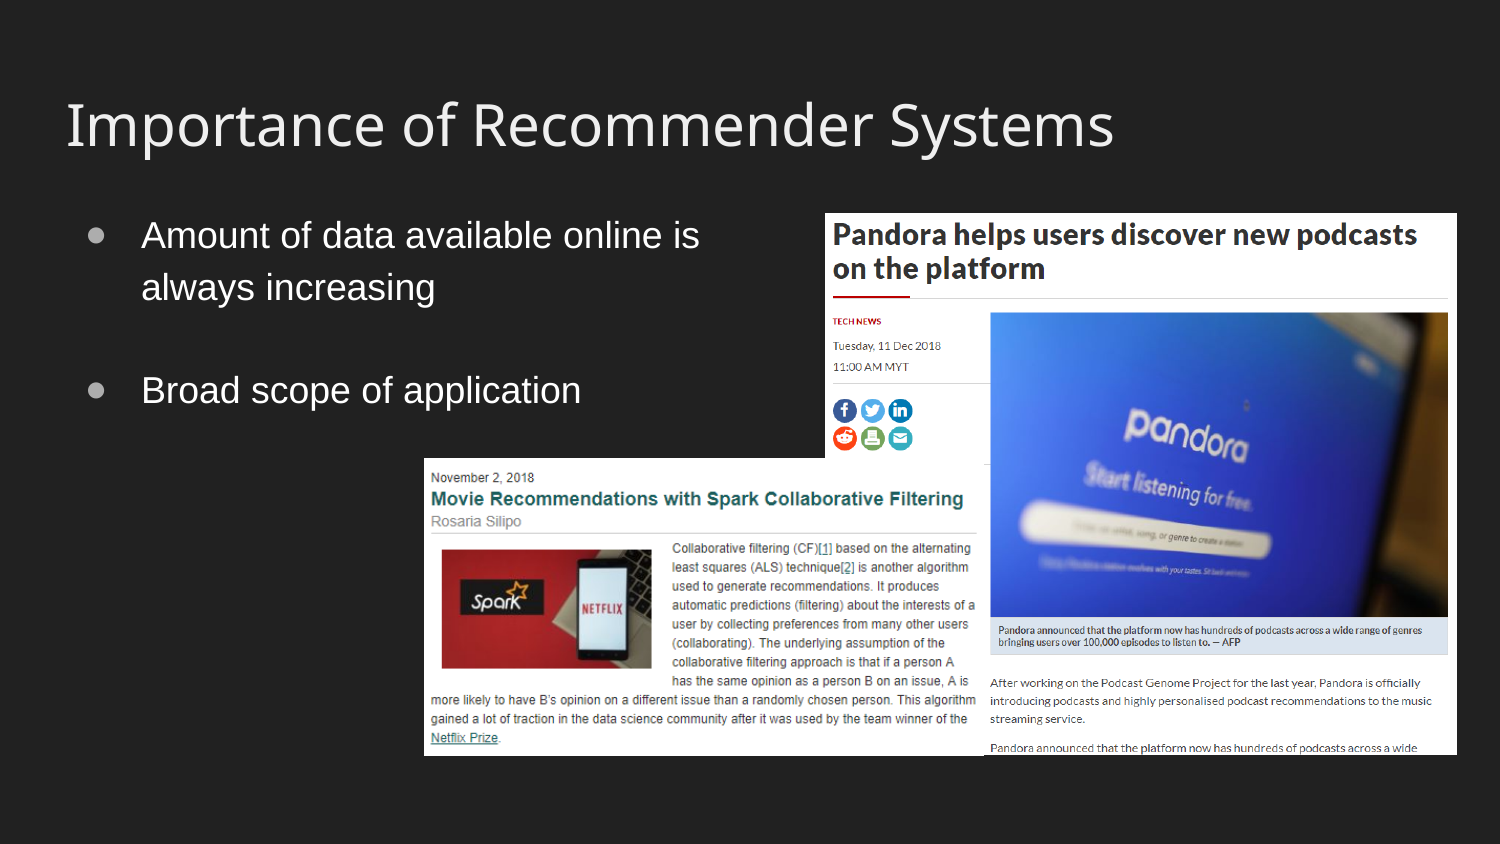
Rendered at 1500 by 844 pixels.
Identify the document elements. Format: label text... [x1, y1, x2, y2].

title Importance of Recommender Systems [51, 72, 1449, 167]
picture [424, 213, 1457, 756]
list Amount of data available online is always increasing Broad scope of application [51, 189, 749, 750]
